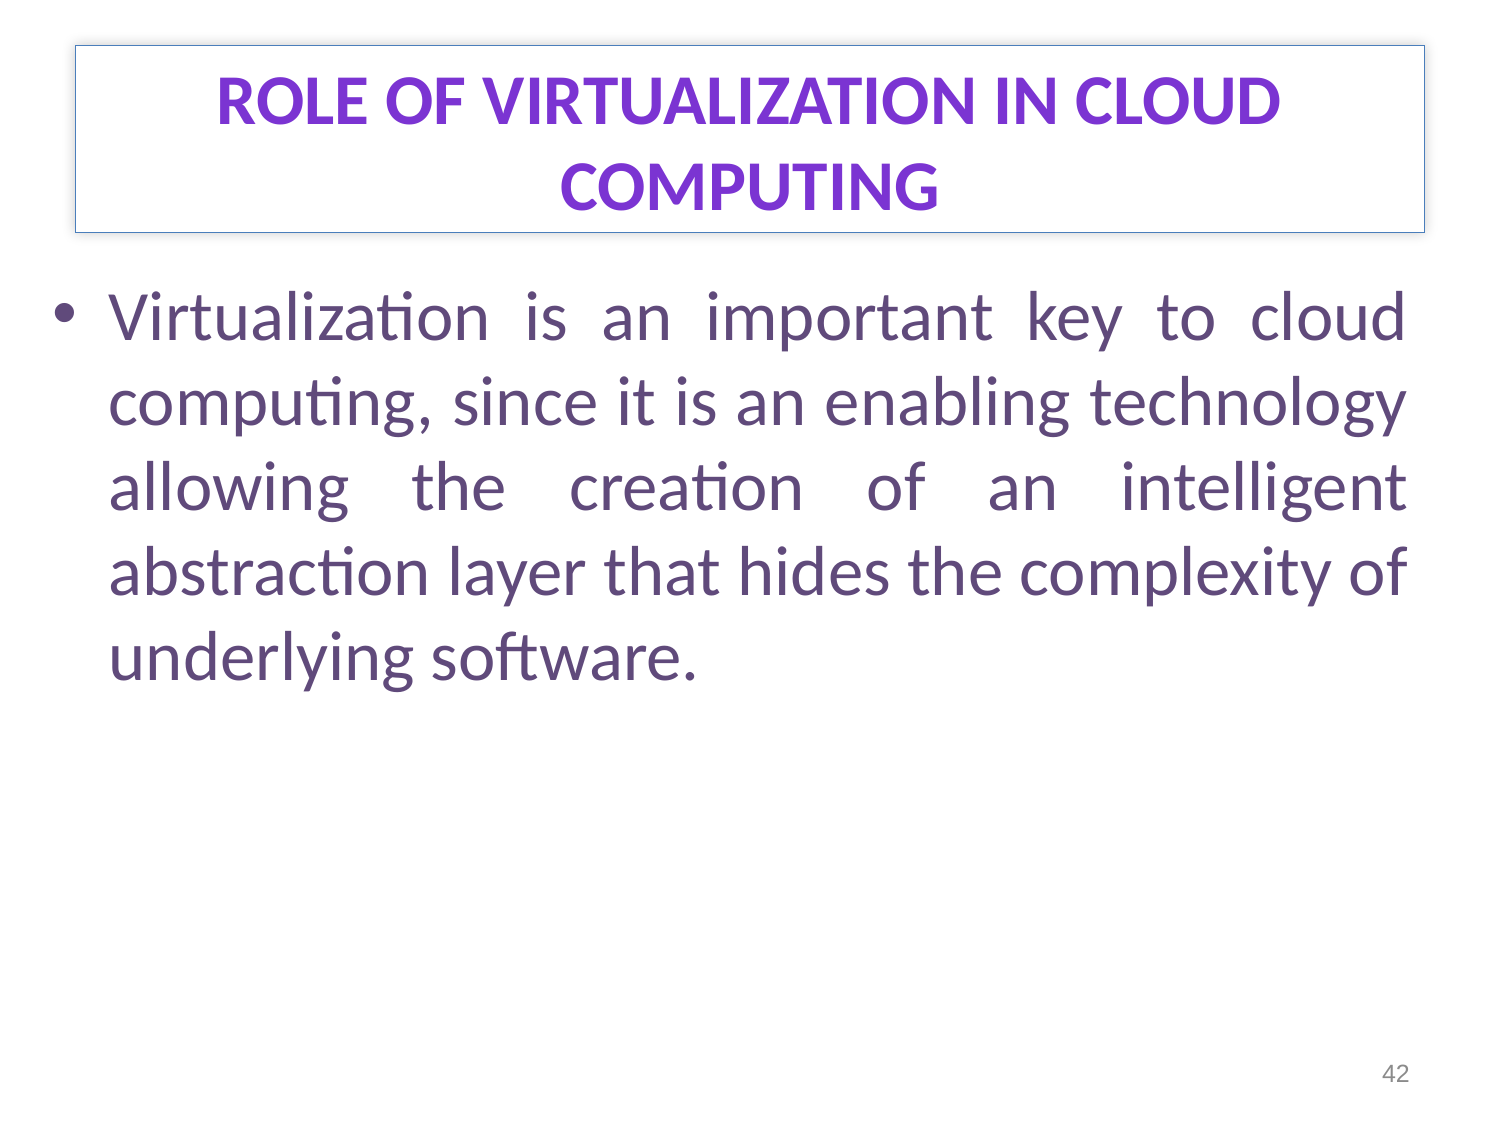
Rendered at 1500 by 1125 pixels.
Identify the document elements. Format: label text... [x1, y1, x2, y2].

title ROLE OF VIRTUALIZATION IN CLOUD COMPUTING [75, 45, 1425, 233]
list Virtualization is an important key to cloud computing, since it is an enabling technology allowing the creation of an intelligent abstraction layer that hides the complexity of underlying software. [37, 262, 1425, 1005]
slide_number 42 [1074, 1042, 1425, 1103]
